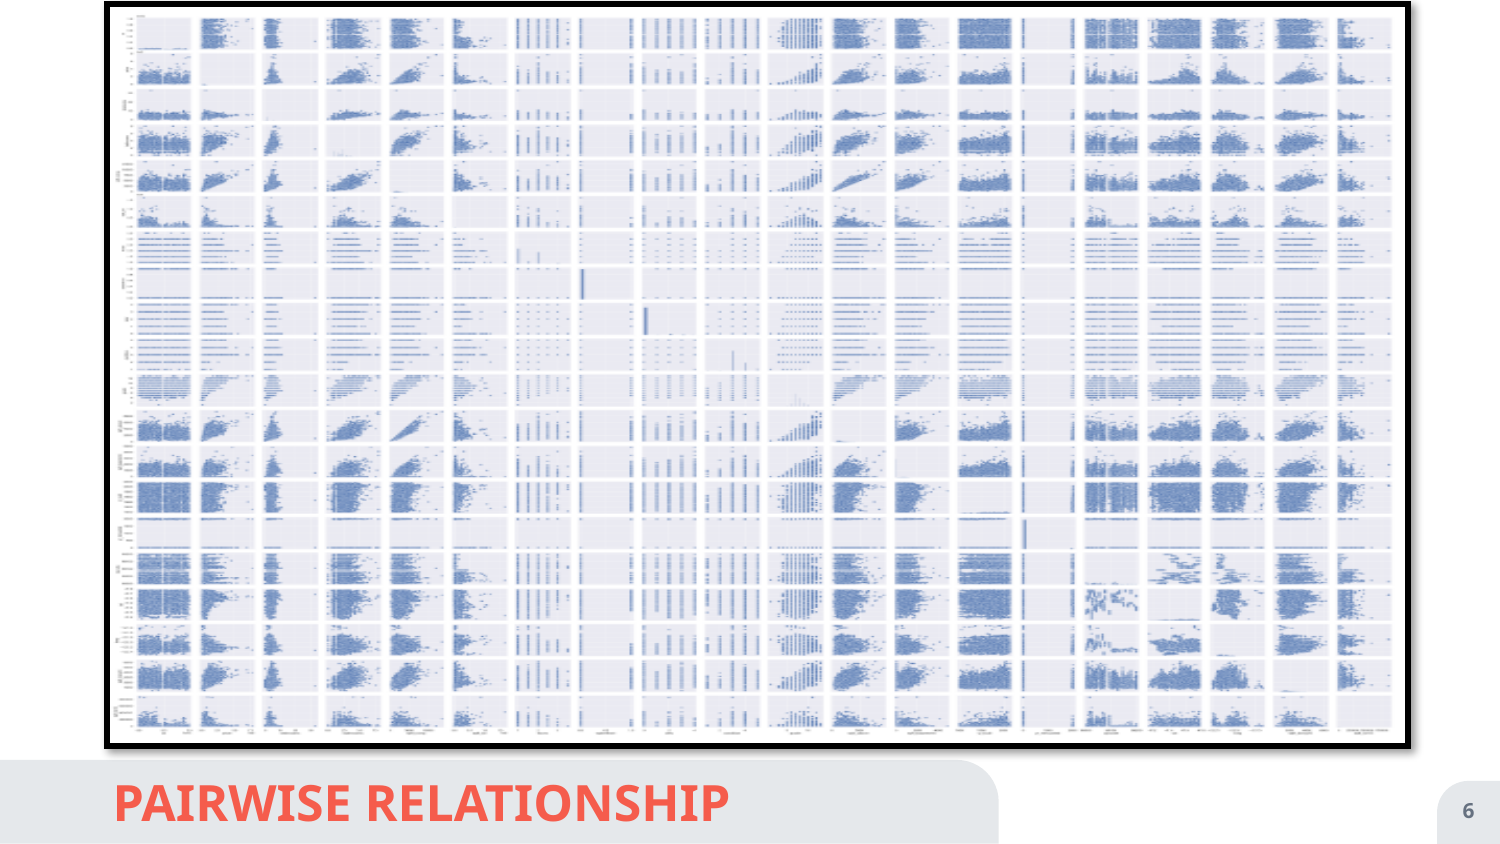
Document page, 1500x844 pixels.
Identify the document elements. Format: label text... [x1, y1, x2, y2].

picture [109, 6, 1406, 743]
slide_number ‹#› [1437, 780, 1500, 844]
list PAIRWISE RELATIONSHIP [75, 759, 933, 844]
